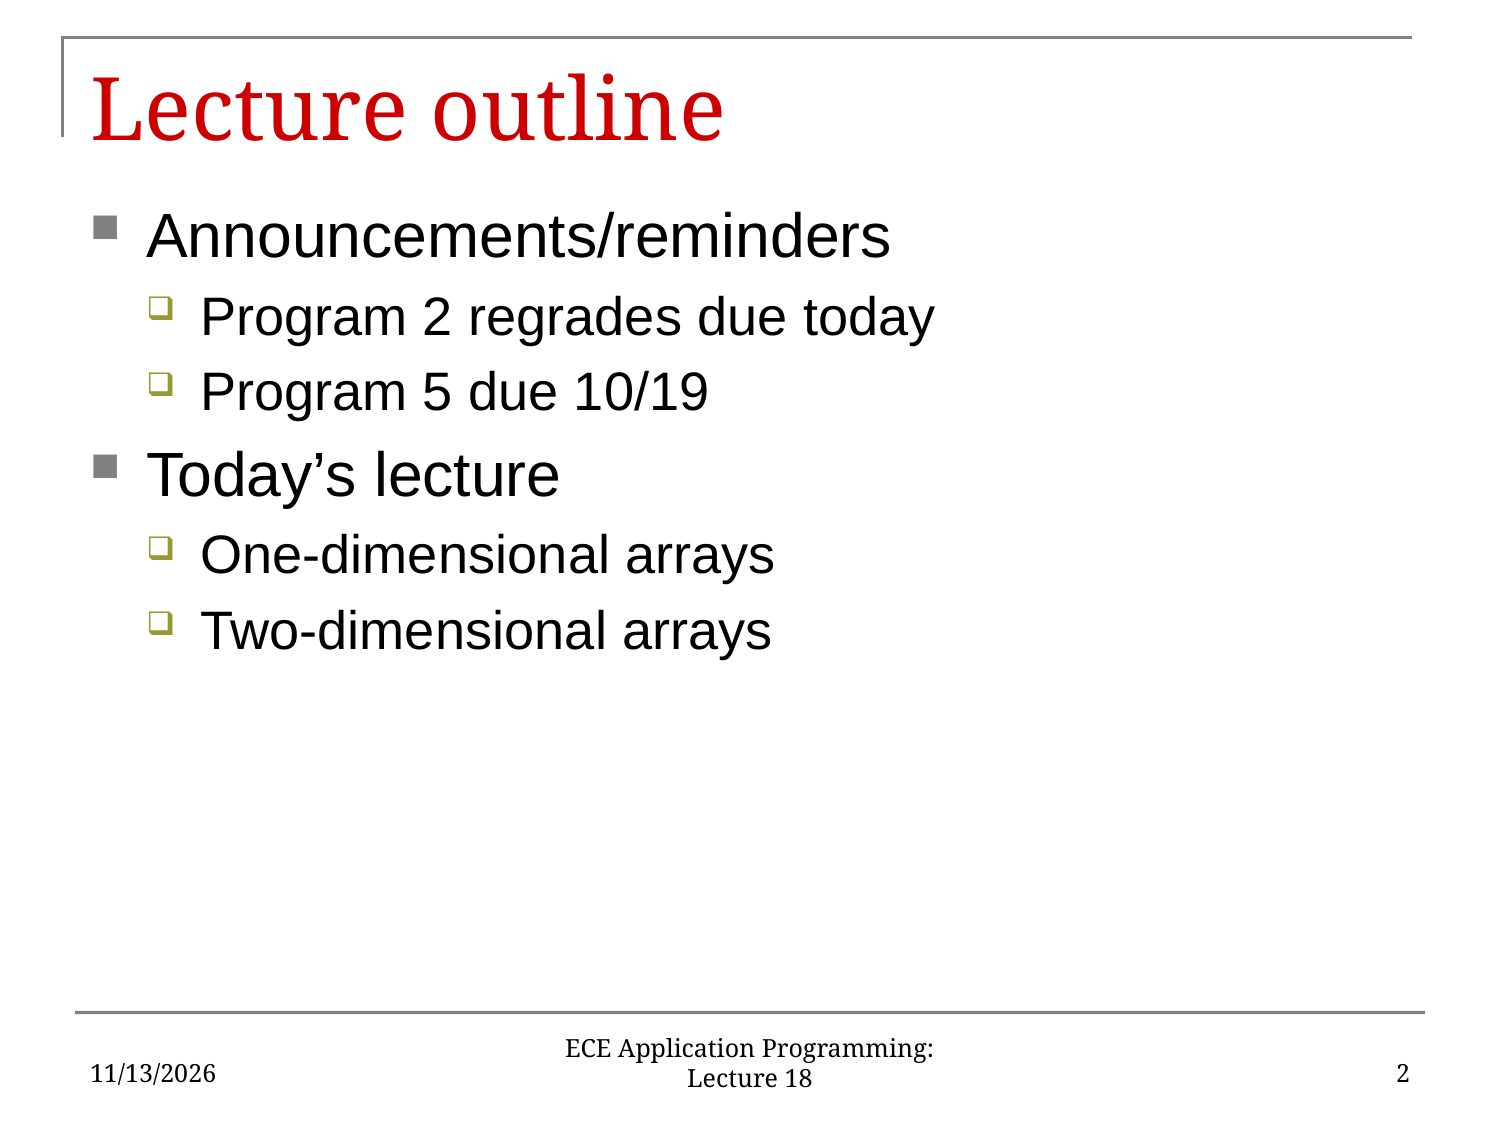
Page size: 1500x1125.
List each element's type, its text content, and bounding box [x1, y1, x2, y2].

slide_number 2 [1074, 1023, 1426, 1100]
footer ECE Application Programming: Lecture 18 [512, 1024, 988, 1101]
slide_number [74, 1023, 426, 1100]
title Lecture outline [75, 45, 1425, 163]
list Announcements/reminders Program 2 regrades due today Program 5 due 10/19 Today’s lecture One-dimensional arrays Two-dimensional arrays [75, 187, 1425, 1006]
